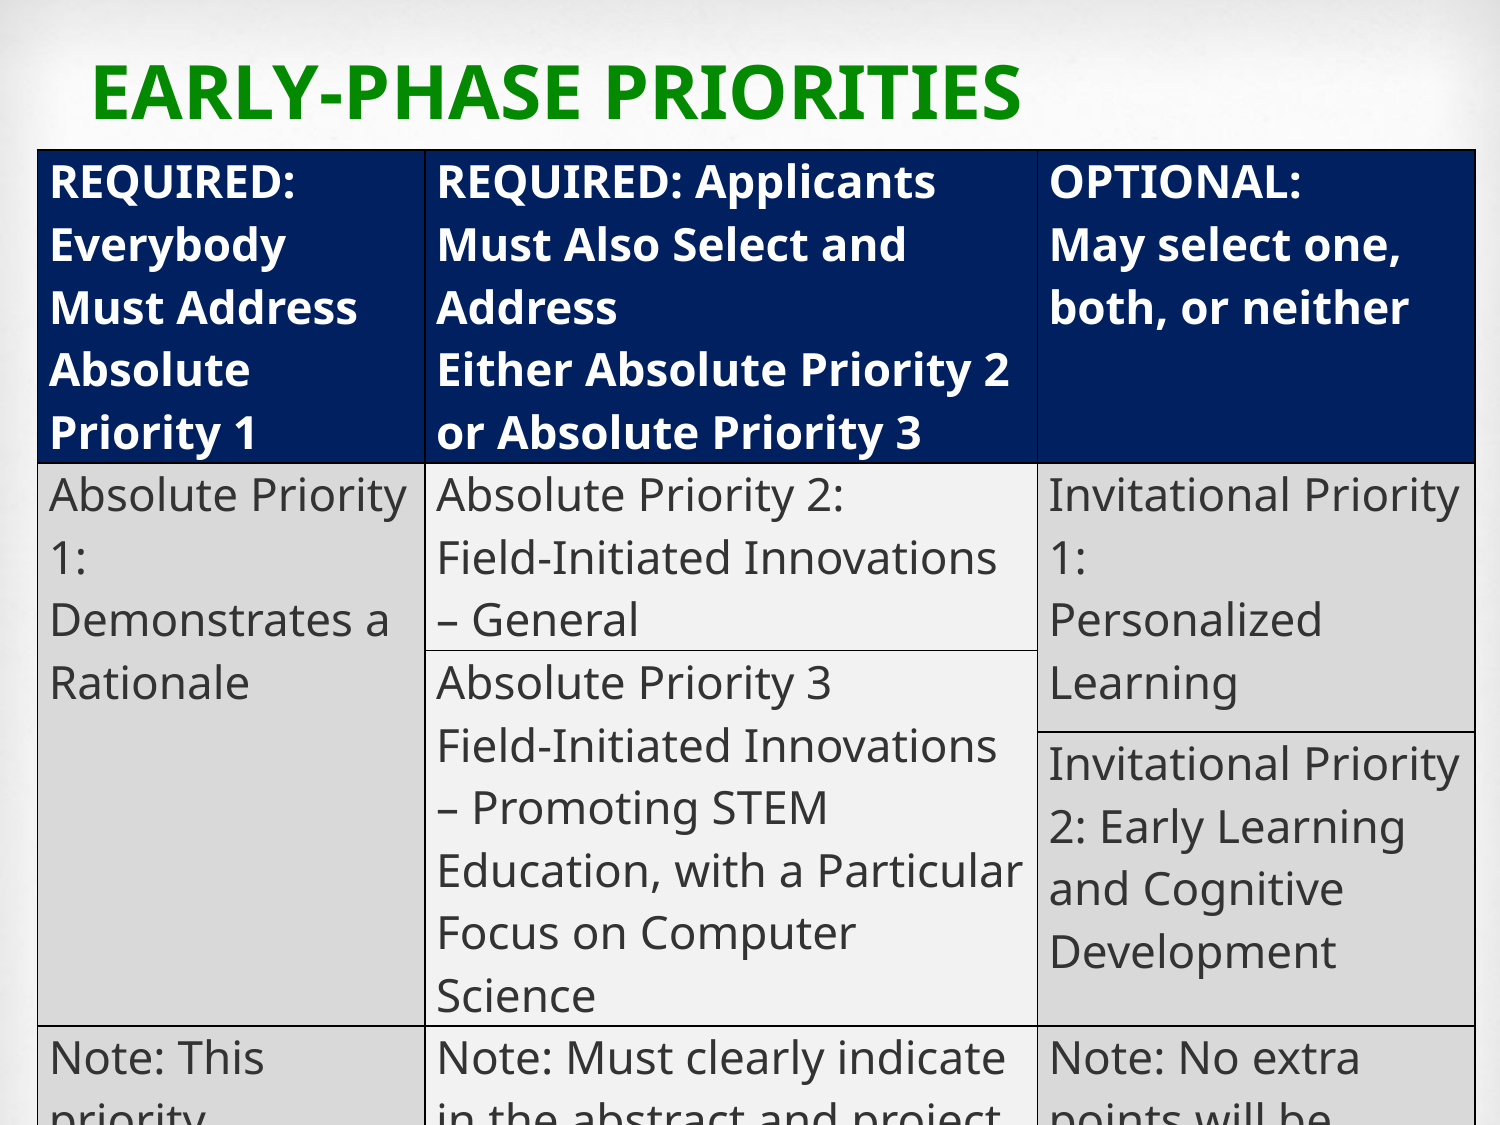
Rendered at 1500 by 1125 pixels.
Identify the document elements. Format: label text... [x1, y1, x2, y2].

table_cell Note: This priority establishes an evidence requirement. [38, 1027, 424, 1125]
table_cell Absolute Priority 1: Demonstrates a Rationale [38, 464, 424, 1025]
table_header OPTIONAL: May select one, both, or neither [1038, 151, 1474, 462]
table_cell Absolute Priority 2: Field-Initiated Innovations – General [426, 464, 1037, 650]
table_header REQUIRED: Everybody Must Address Absolute Priority 1 [38, 151, 424, 462]
table_cell Invitational Priority 2: Early Learning and Cognitive Development [1038, 733, 1474, 1025]
picture [0, 0, 1500, 1125]
table_cell Invitational Priority 1: Personalized Learning [1038, 464, 1474, 731]
table_cell Note: Must clearly indicate in the abstract and project narrative which option has been selected. [426, 1027, 1037, 1125]
table_cell Note: No extra points will be awarded for addressing these invitational priorities. [1038, 1027, 1474, 1125]
table_cell Absolute Priority 3 Field-Initiated Innovations – Promoting STEM Education, with a Particular Focus on Computer Science [426, 651, 1037, 1025]
table_header REQUIRED: Applicants Must Also Select and Address Either Absolute Priority 2 or Absolute Priority 3 [426, 151, 1037, 462]
title EARLY-PHASE PRIORITIES [75, 37, 1425, 130]
